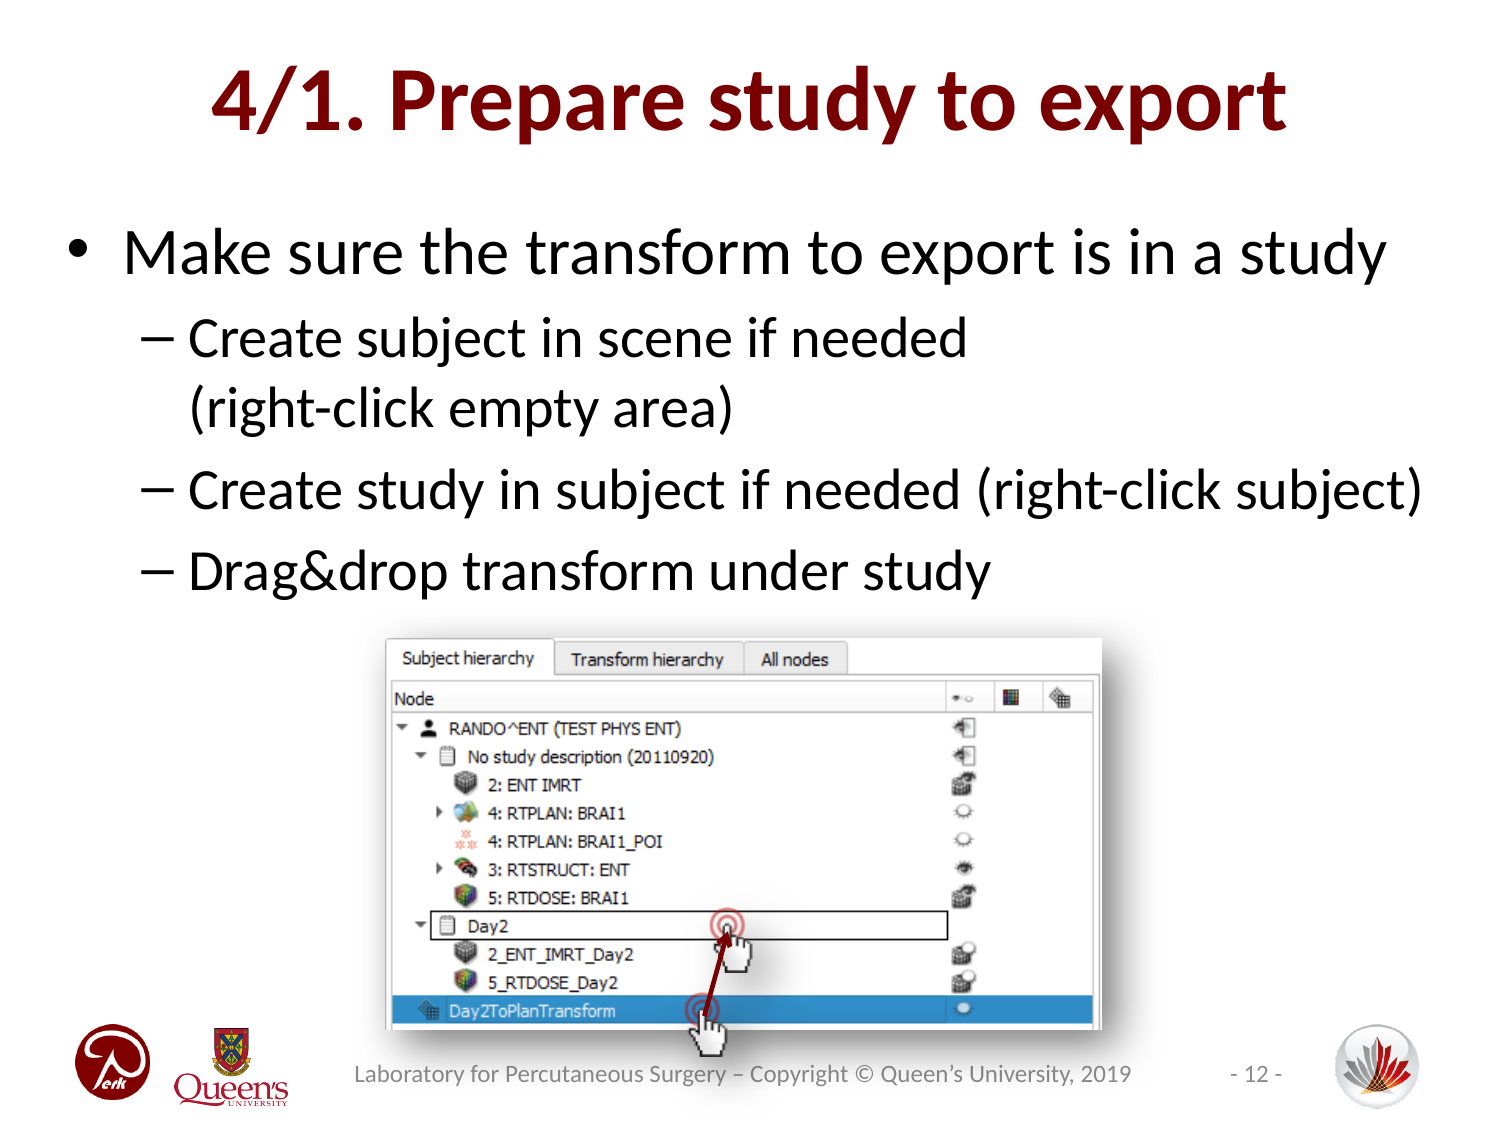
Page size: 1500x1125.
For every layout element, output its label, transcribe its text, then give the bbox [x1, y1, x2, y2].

picture [174, 1028, 288, 1106]
picture [1333, 1015, 1422, 1109]
list Make sure the transform to export is in a study Create subject in scene if needed (right-click empty area) Create study in subject if needed (right-click subject) Drag&drop transform under study [51, 199, 1457, 1006]
slide_number - 12 - [1212, 1042, 1300, 1103]
picture [75, 1024, 150, 1100]
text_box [704, 930, 729, 1017]
footer Laboratory for Percutaneous Surgery – Copyright © Queen’s University, 2019 [312, 1042, 713, 1103]
picture [385, 638, 1102, 1058]
footer Laboratory for Percutaneous Surgery – Copyright © Queen’s University, 2019 [732, 1042, 1175, 1103]
title 4/1. Prepare study to export [74, 12, 1426, 176]
